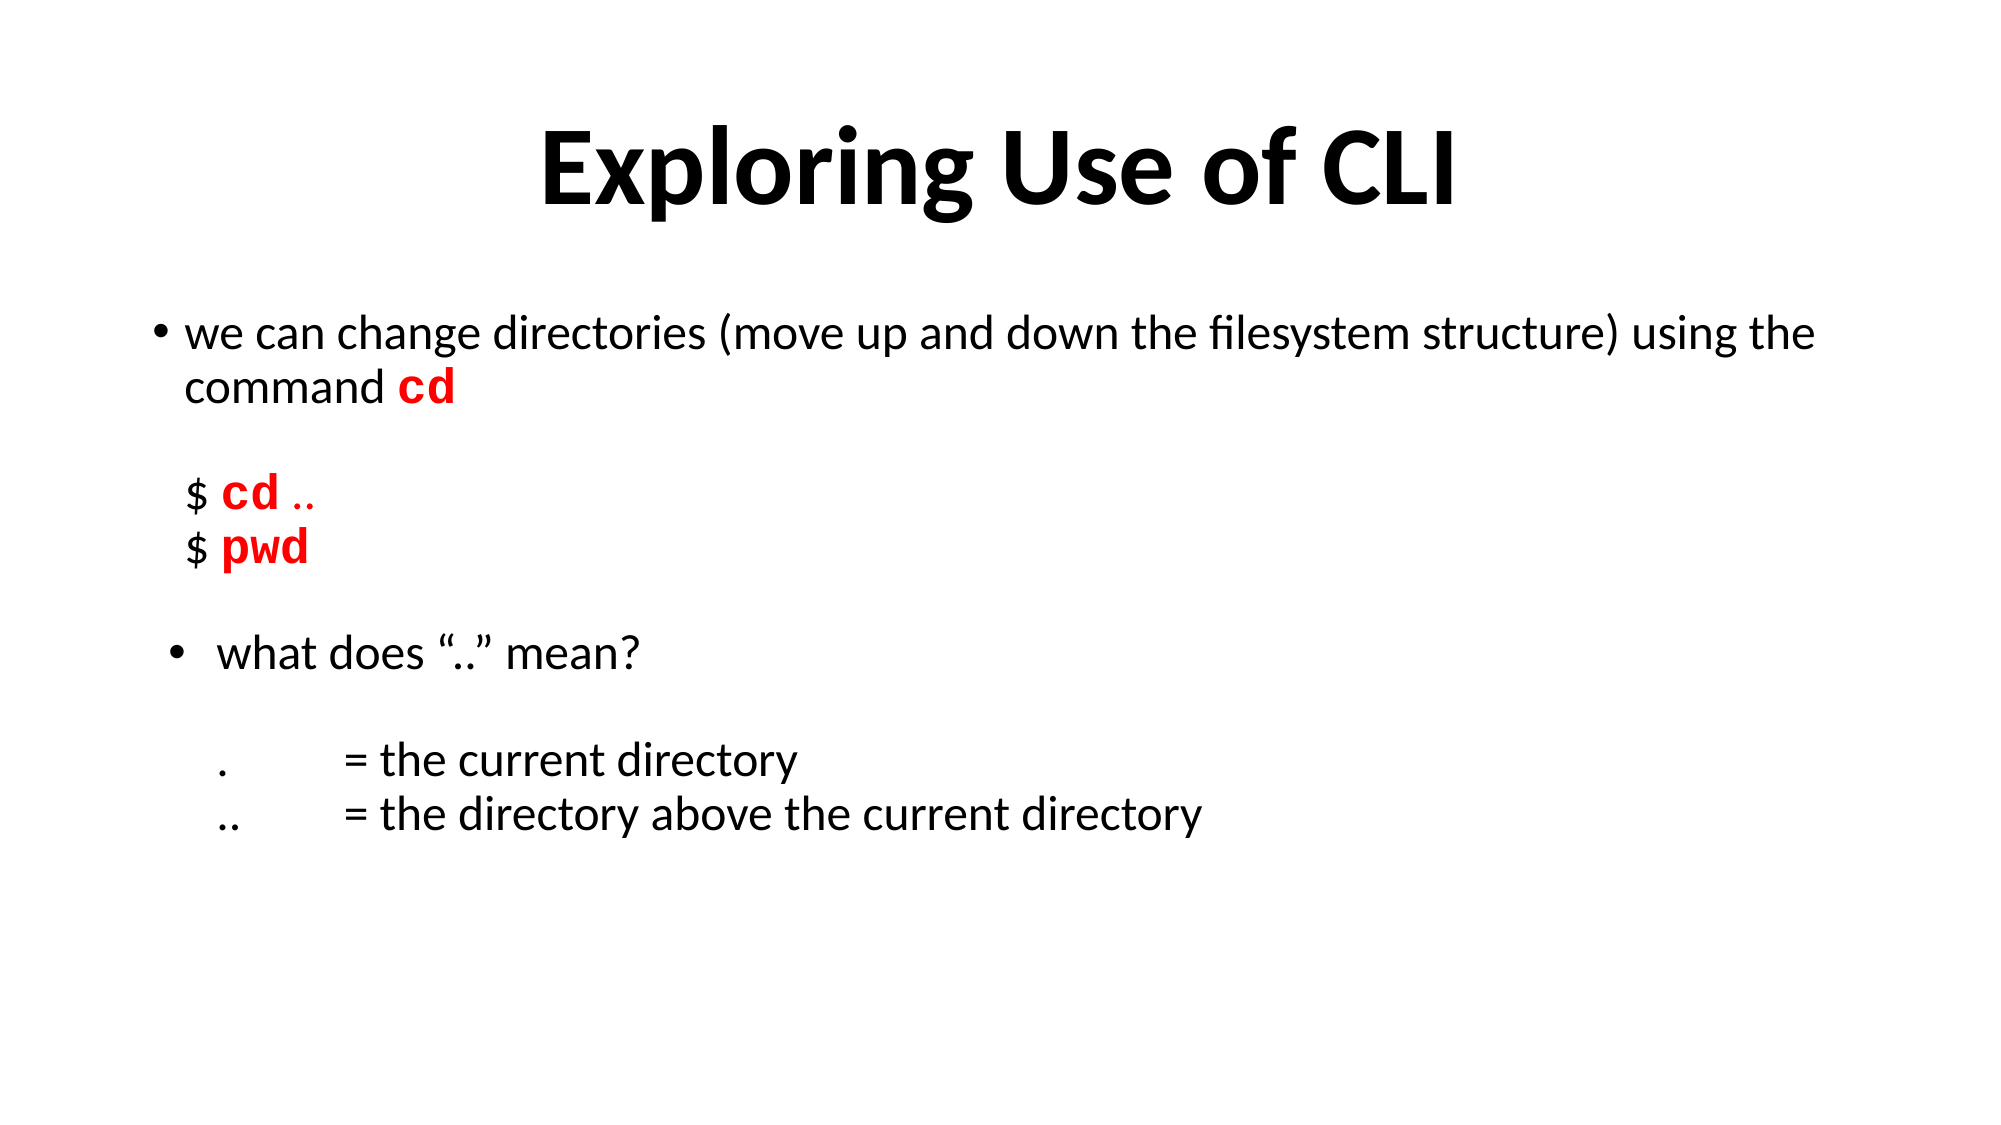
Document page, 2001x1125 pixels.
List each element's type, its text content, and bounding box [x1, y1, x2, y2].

list we can change directories (move up and down the filesystem structure) using the command cd $ cd .. $ pwd what does “..” mean? . = the current directory .. = the directory above the current directory [137, 299, 1863, 1014]
title Exploring Use of CLI [137, 59, 1863, 278]
